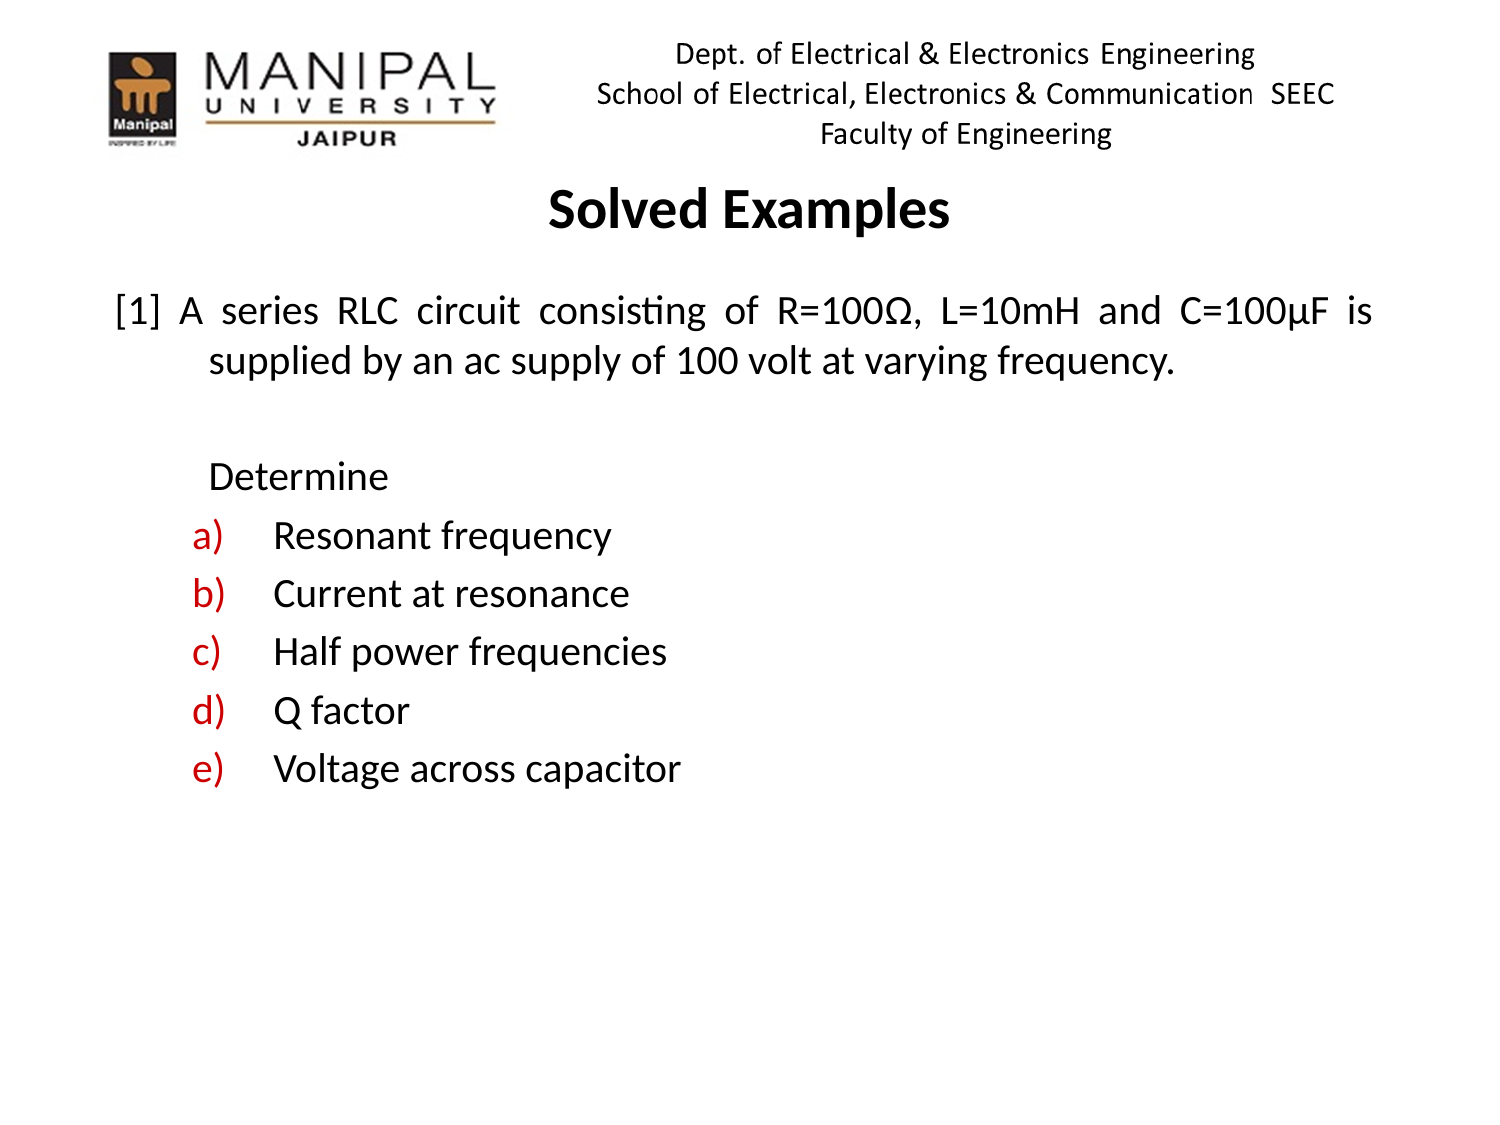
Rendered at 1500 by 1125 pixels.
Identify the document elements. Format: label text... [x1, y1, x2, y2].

list Solved Examples [37, 162, 1463, 1050]
picture [63, 0, 1488, 189]
text_box [50, 262, 1425, 1000]
text_box [1] A series RLC circuit consisting of R=100Ω, L=10mH and C=100μF is supplied by an ac supply of 100 volt at varying frequency. Determine Resonant frequency Current at resonance Half power frequencies Q factor Voltage across capacitor [99, 275, 1388, 838]
